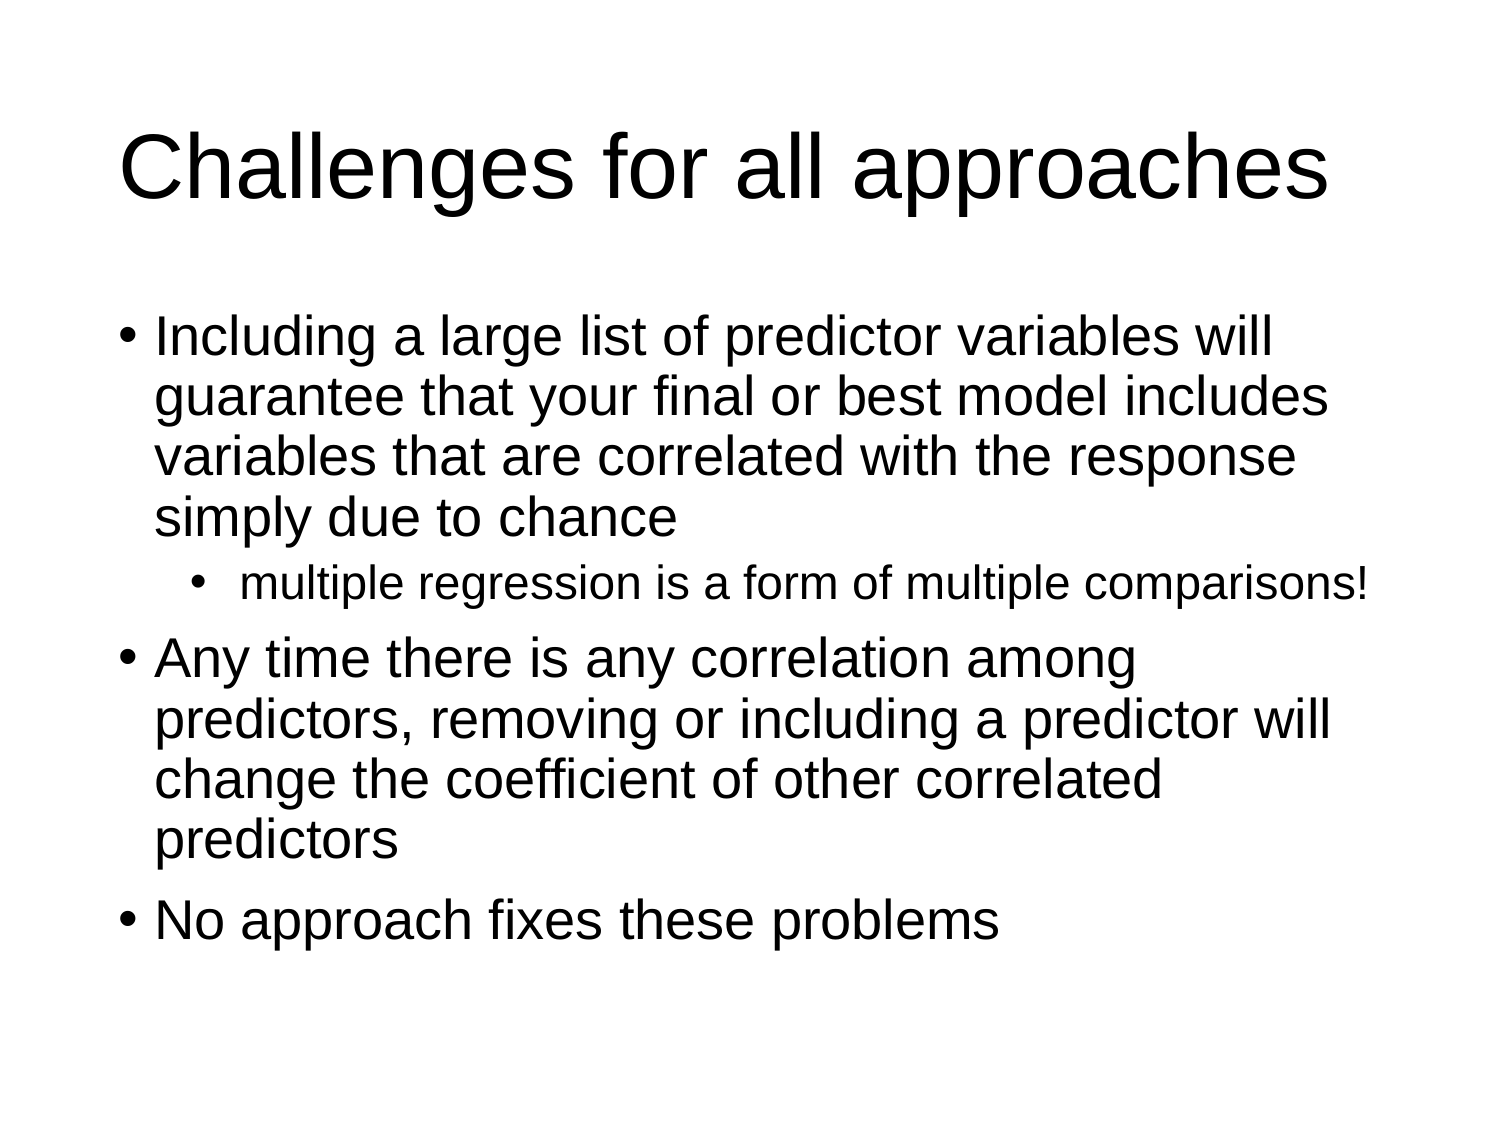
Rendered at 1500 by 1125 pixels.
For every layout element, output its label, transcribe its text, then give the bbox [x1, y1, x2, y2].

list Including a large list of predictor variables will guarantee that your final or best model includes variables that are correlated with the response simply due to chance multiple regression is a form of multiple comparisons! Any time there is any correlation among predictors, removing or including a predictor will change the coefficient of other correlated predictors No approach fixes these problems [103, 299, 1397, 1014]
title Challenges for all approaches [103, 59, 1397, 278]
